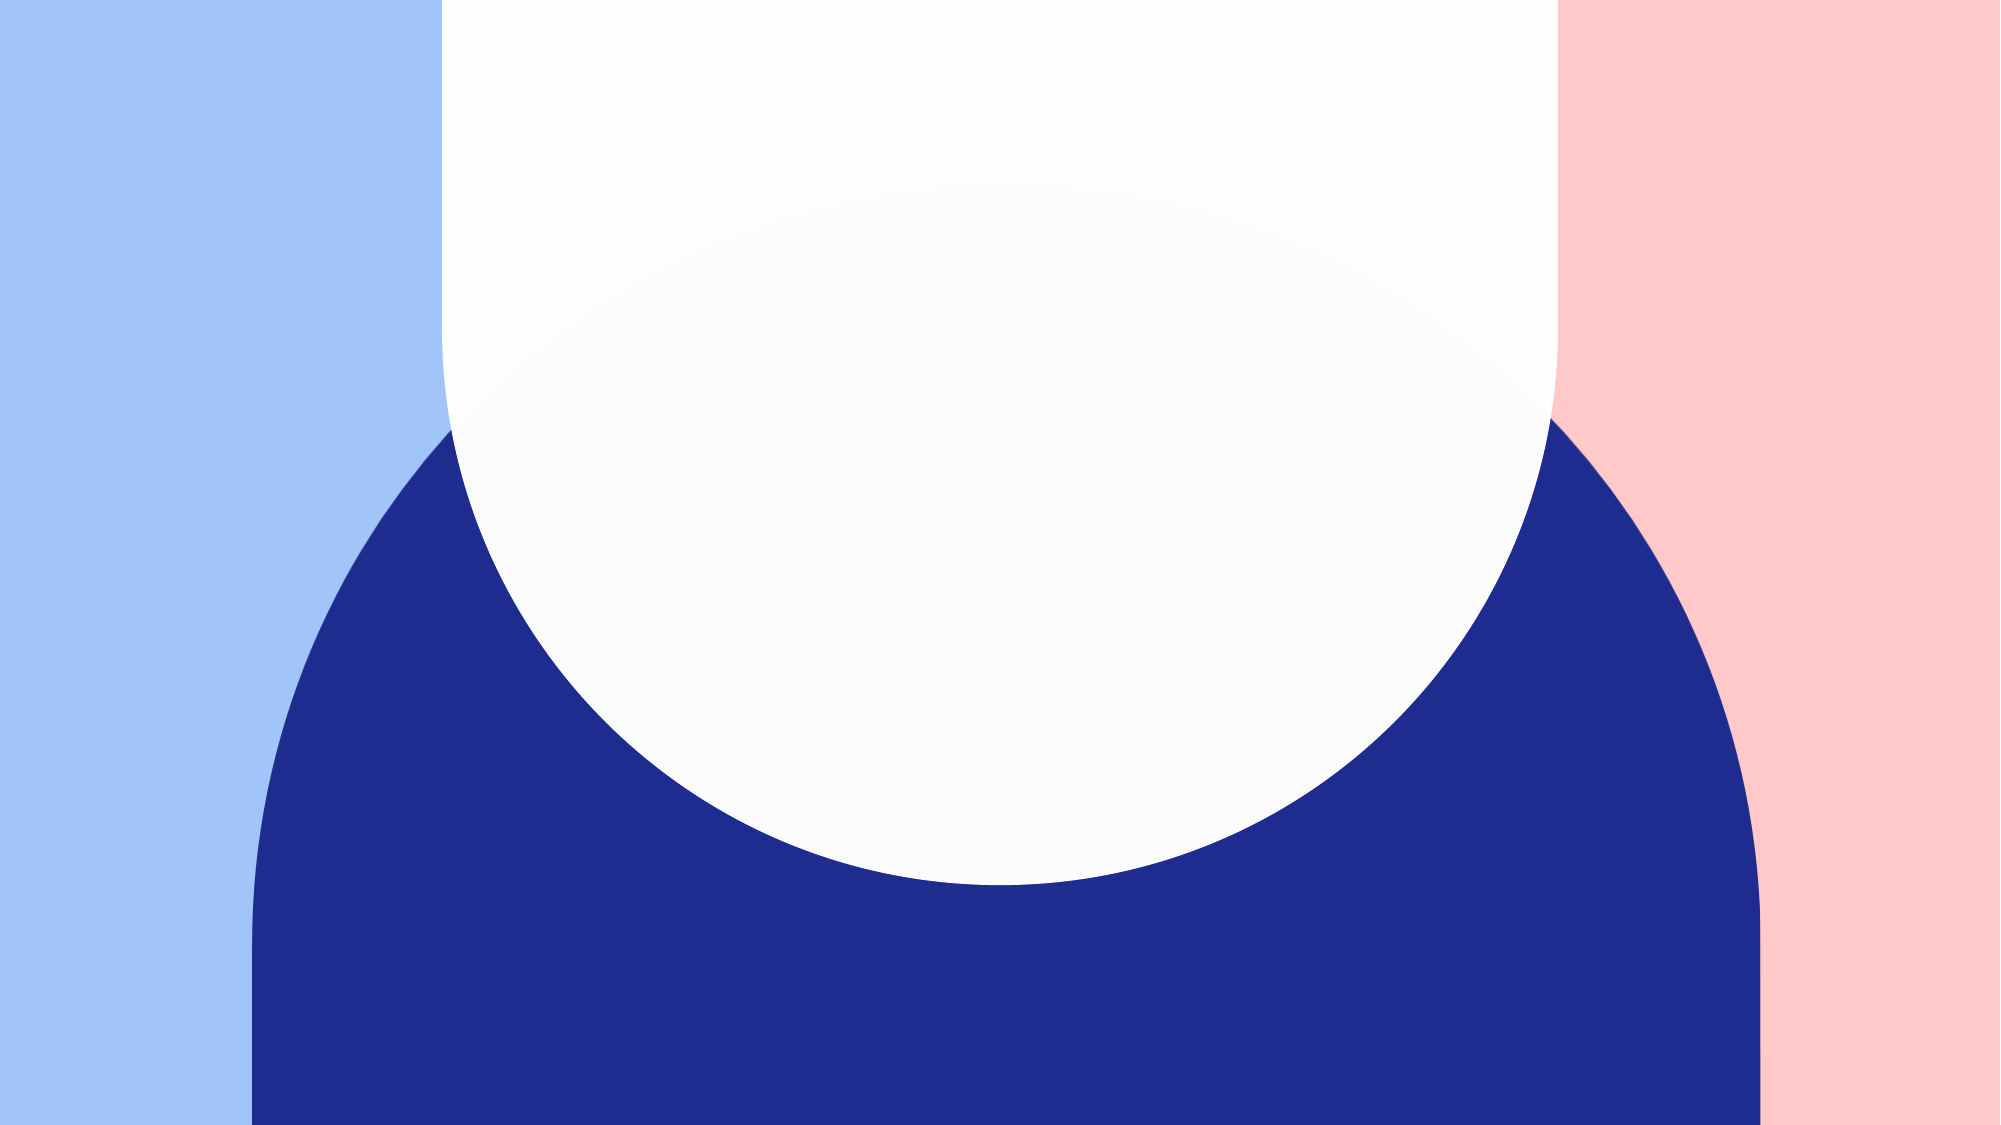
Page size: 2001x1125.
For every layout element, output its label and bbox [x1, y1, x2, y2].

picture [252, 184, 1761, 1125]
